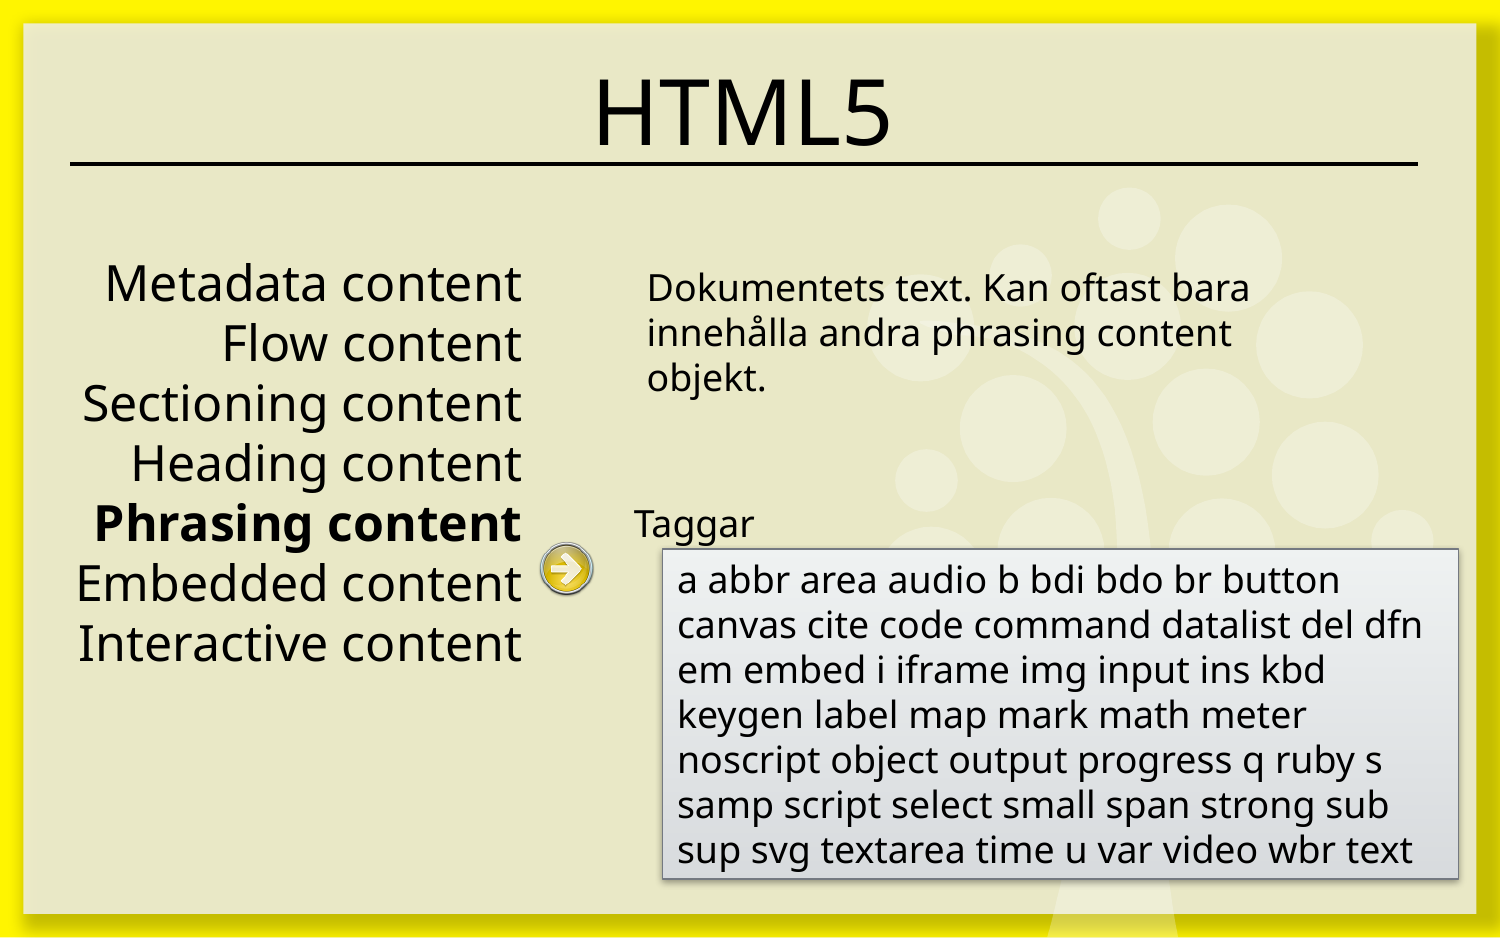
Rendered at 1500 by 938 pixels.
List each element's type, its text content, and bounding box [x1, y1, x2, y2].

subtitle Metadata content Flow content Sectioning content Heading content Phrasing content Embedded content Interactive content [17, 244, 538, 794]
picture [535, 539, 596, 599]
title HTML5 [105, 46, 1381, 174]
text_box Dokumentets text. Kan oftast bara innehålla andra phrasing content objekt. [631, 256, 1303, 406]
text_box Taggar [618, 492, 770, 553]
text_box a abbr area audio b bdi bdo br button canvas cite code command datalist del dfn em embed i iframe img input ins kbd keygen label map mark math meter noscript object output progress q ruby s samp script select small span strong sub sup svg textarea time u var video wbr text [662, 548, 1459, 880]
